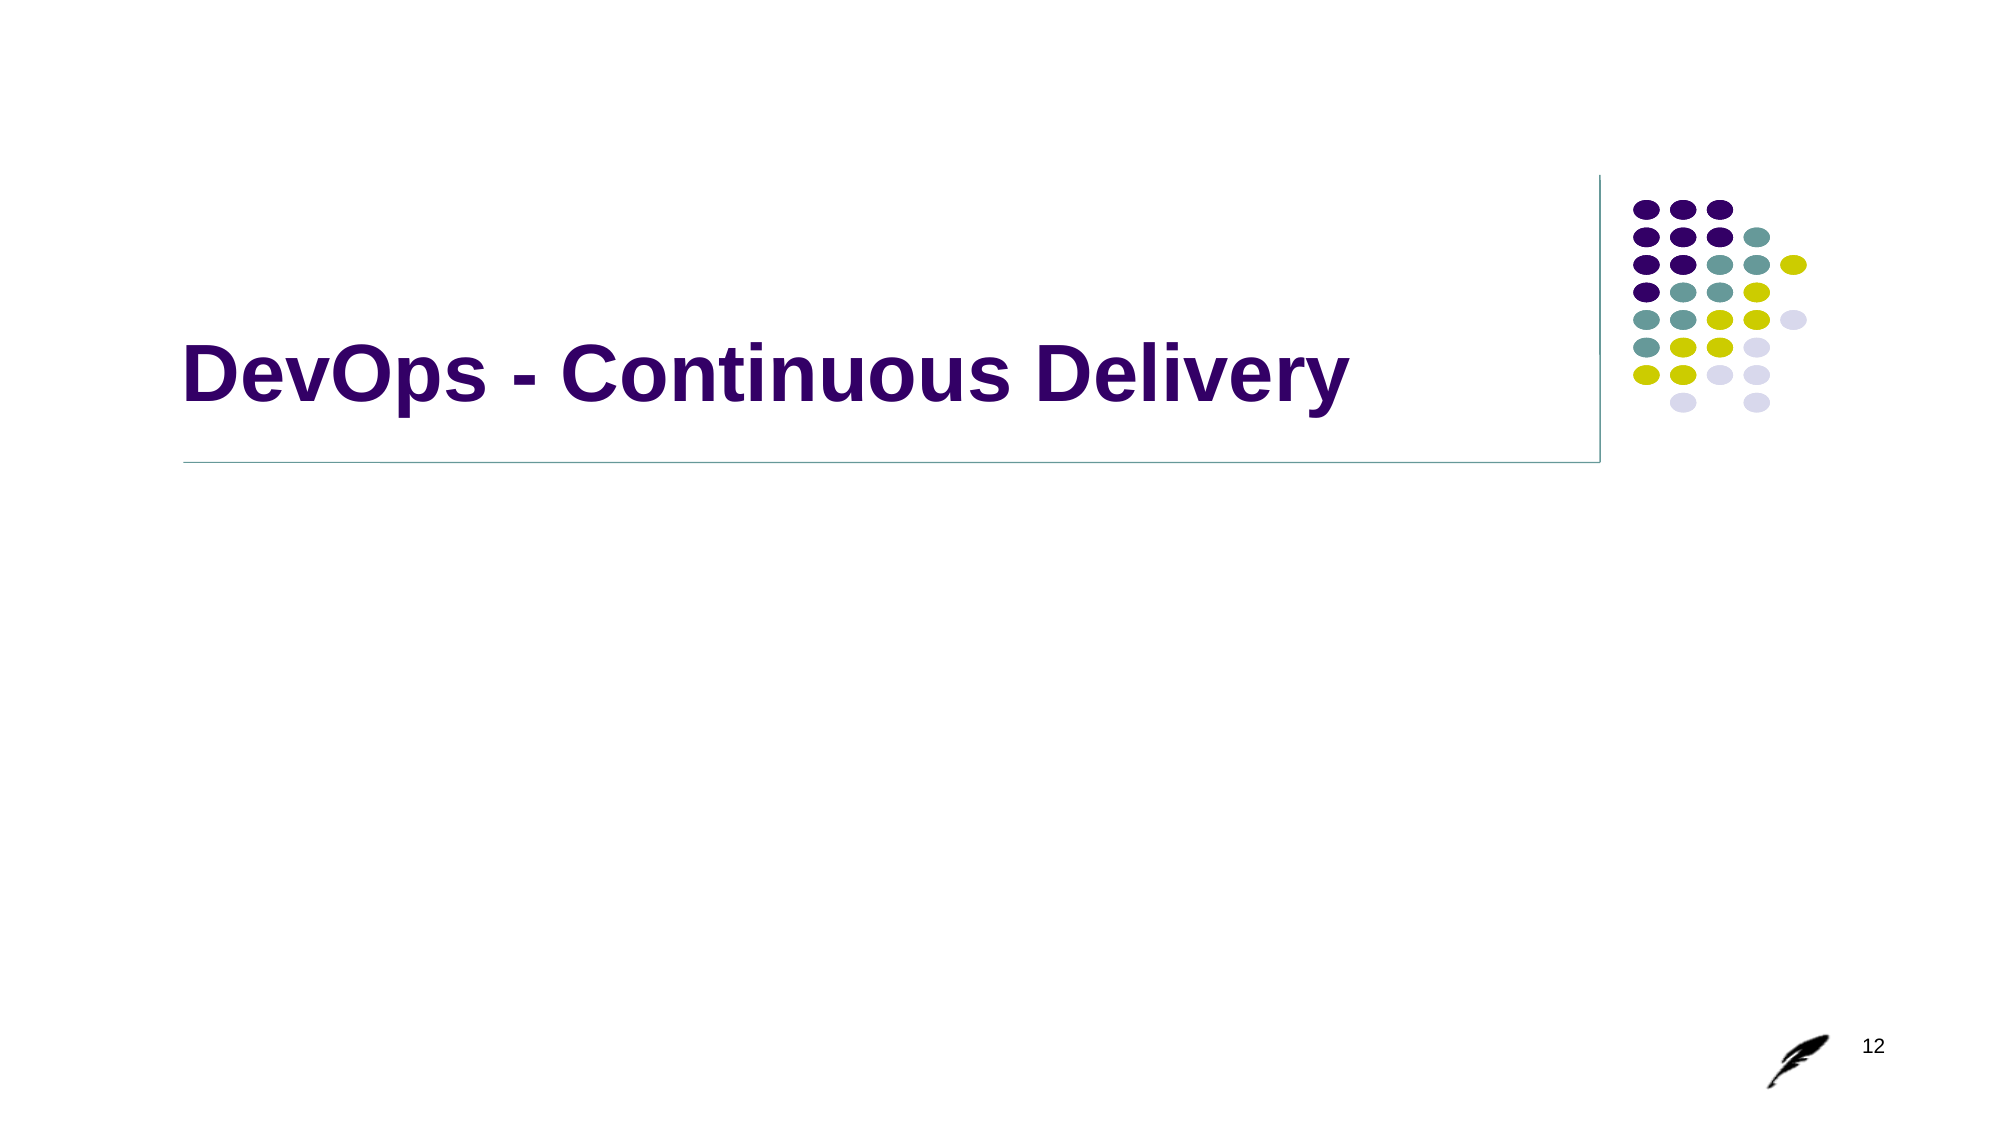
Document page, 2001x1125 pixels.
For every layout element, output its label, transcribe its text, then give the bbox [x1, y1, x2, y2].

title DevOps - Continuous Delivery [166, 75, 1565, 425]
slide_number 12 [1433, 1025, 1900, 1100]
